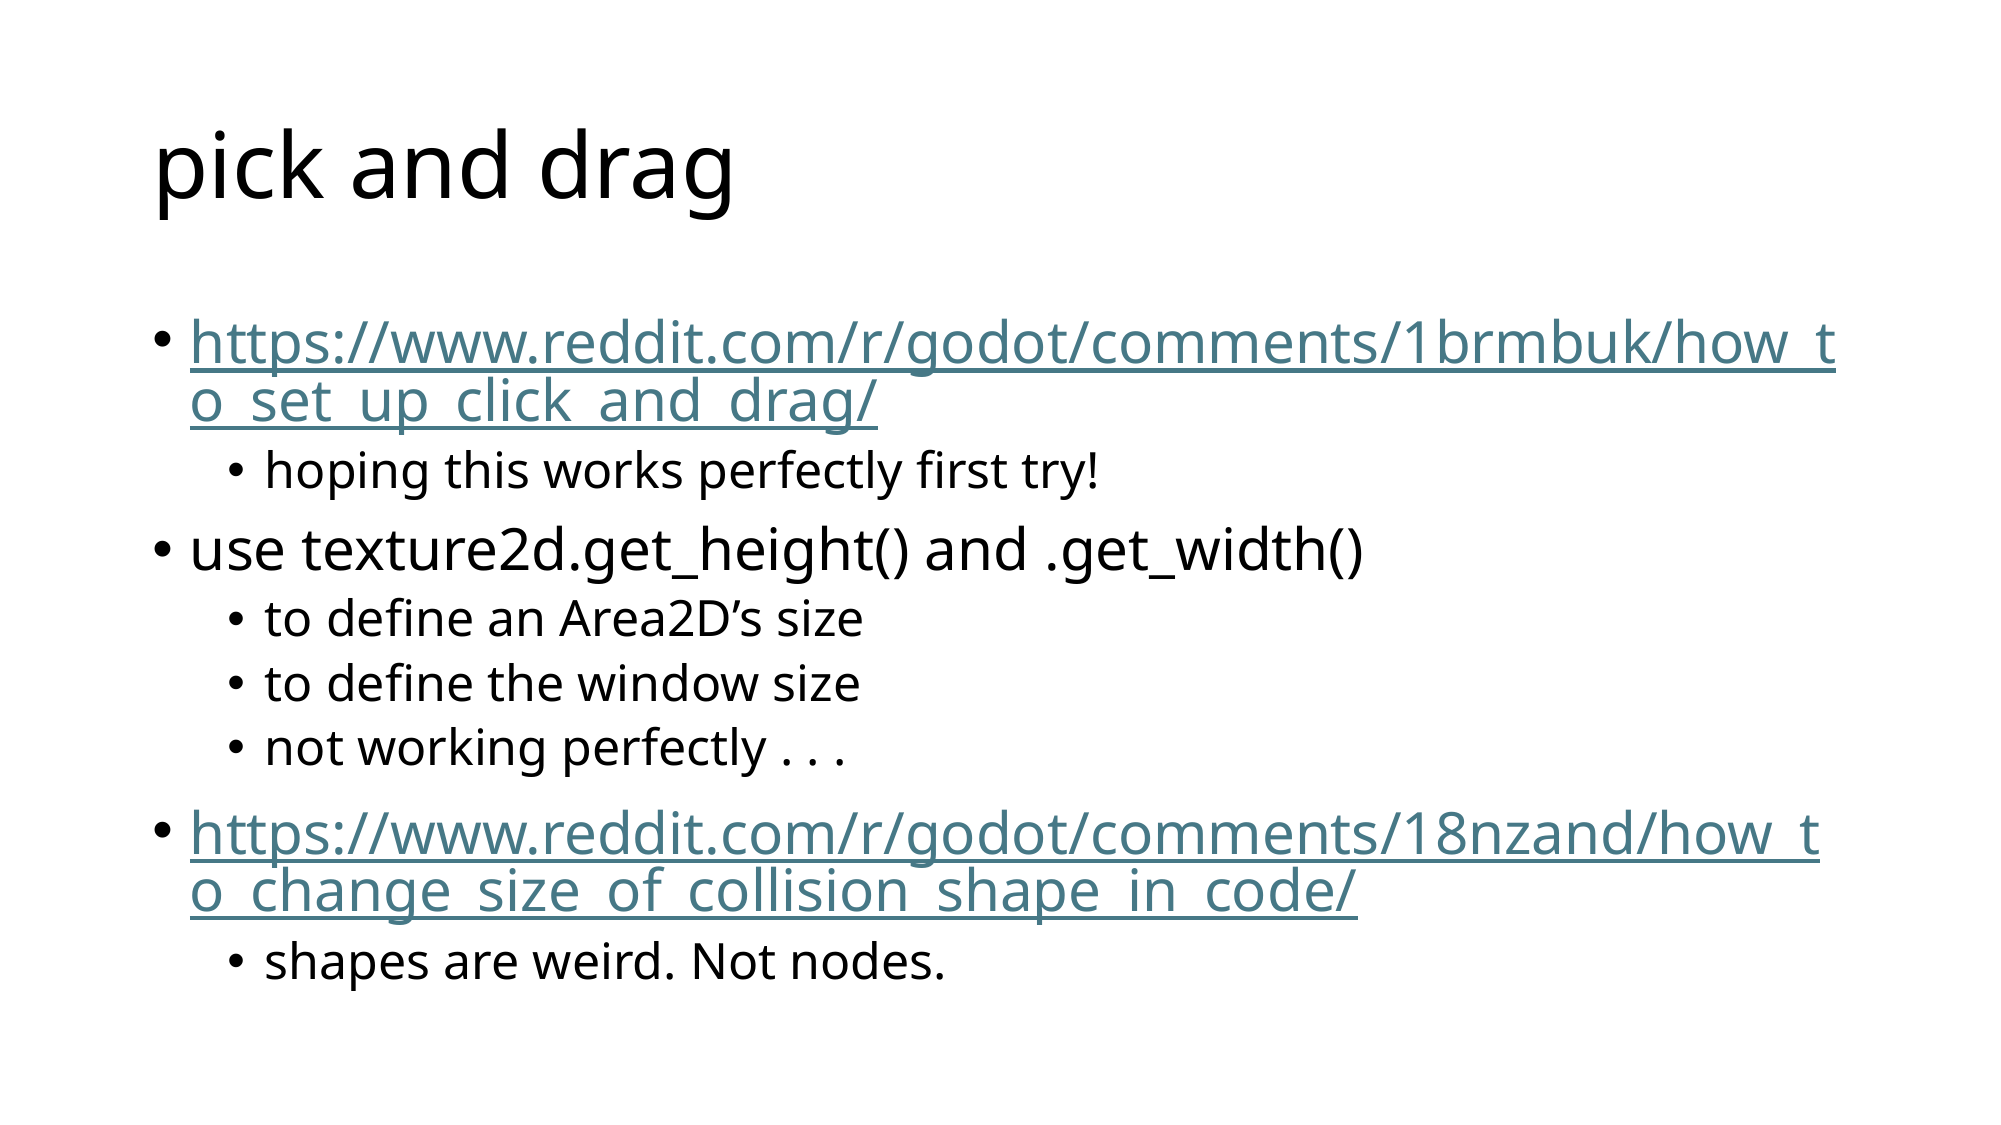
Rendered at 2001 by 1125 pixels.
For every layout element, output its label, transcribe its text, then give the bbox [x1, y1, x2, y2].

list https://www.reddit.com/r/godot/comments/1brmbuk/how_to_set_up_click_and_drag/ hoping this works perfectly first try! use texture2d.get_height() and .get_width() to define an Area2D’s size to define the window size not working perfectly . . . https://www.reddit.com/r/godot/comments/18nzand/how_to_change_size_of_collision_shape_in_code/ shapes are weird. Not nodes. [137, 299, 1863, 1014]
title pick and drag [137, 59, 1863, 278]
